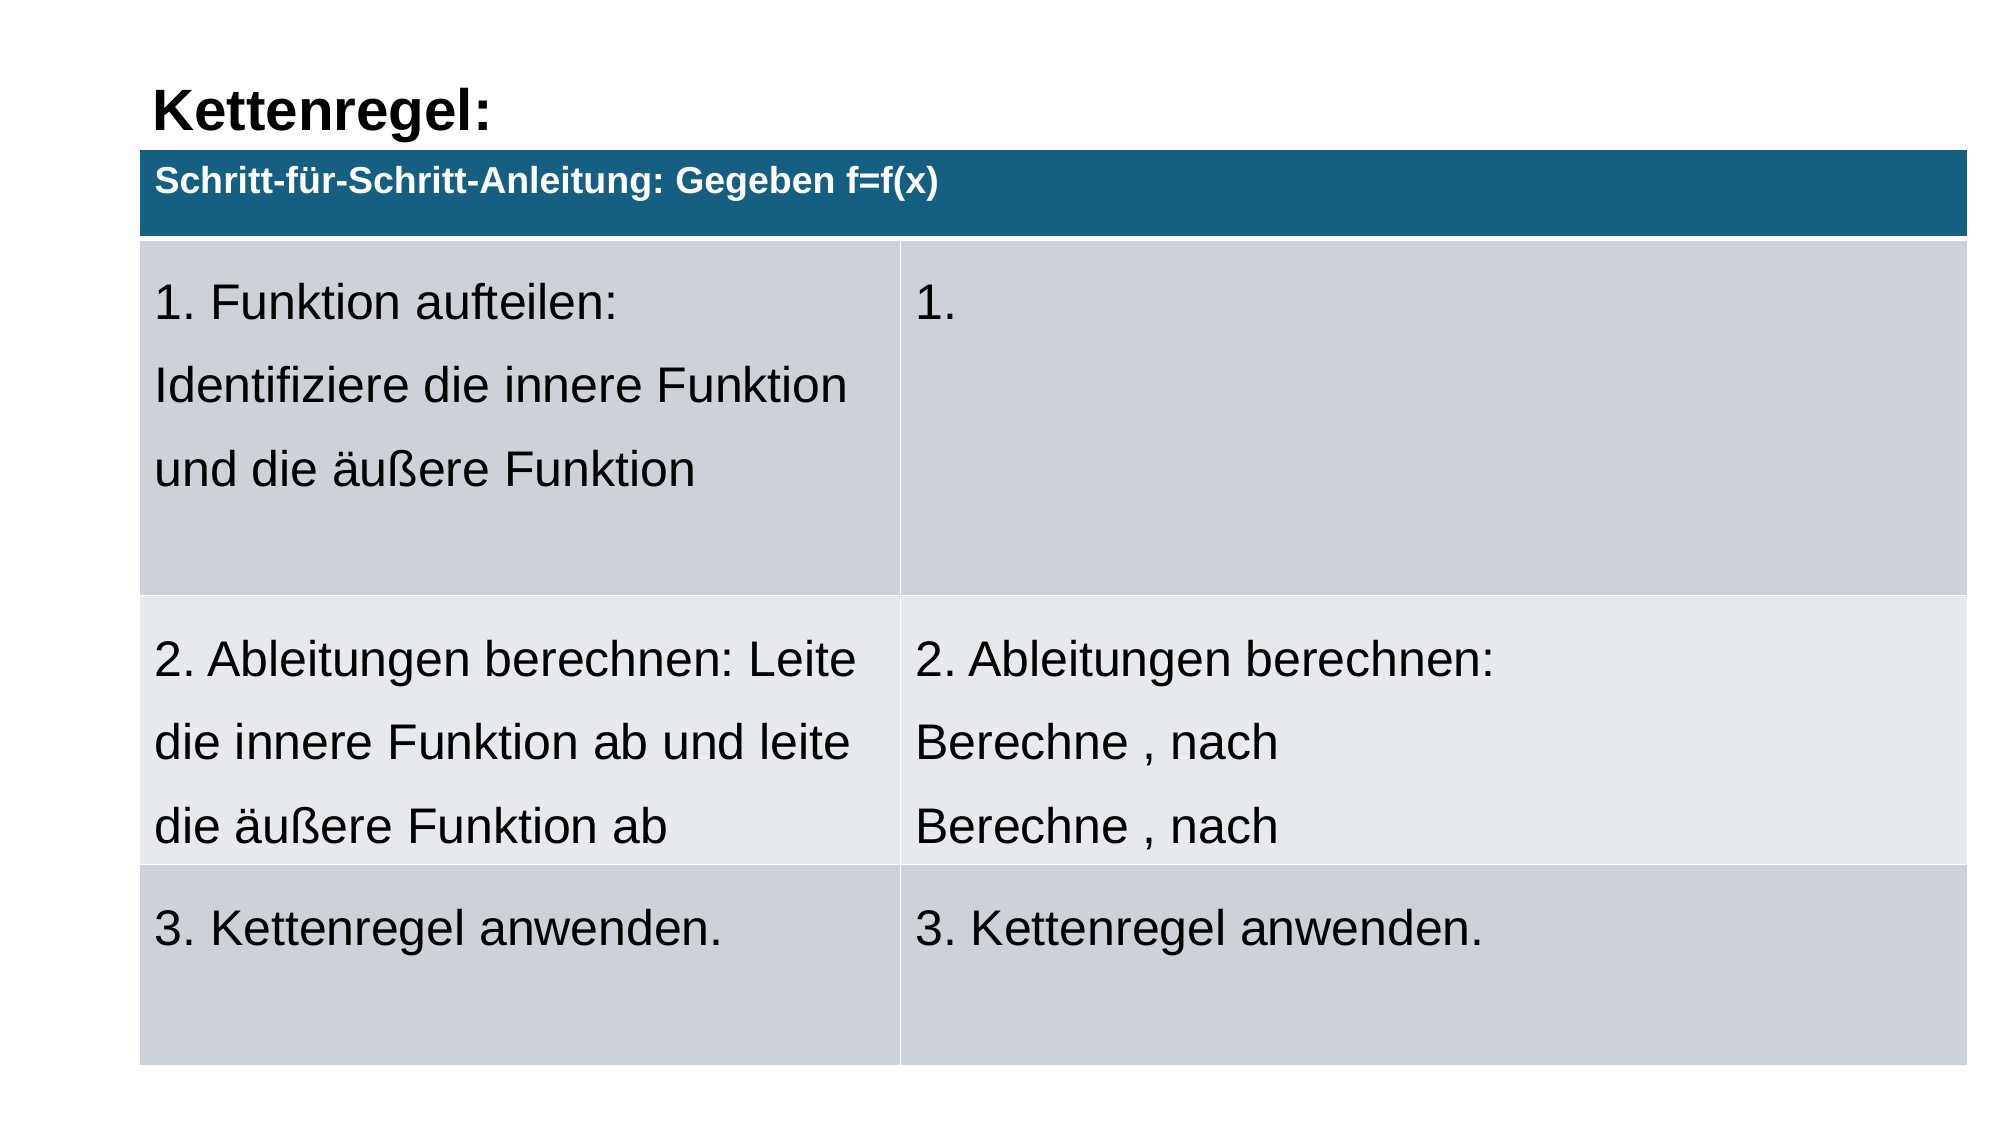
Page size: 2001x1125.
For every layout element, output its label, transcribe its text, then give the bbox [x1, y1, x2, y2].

title Kettenregel: [137, 28, 1863, 195]
